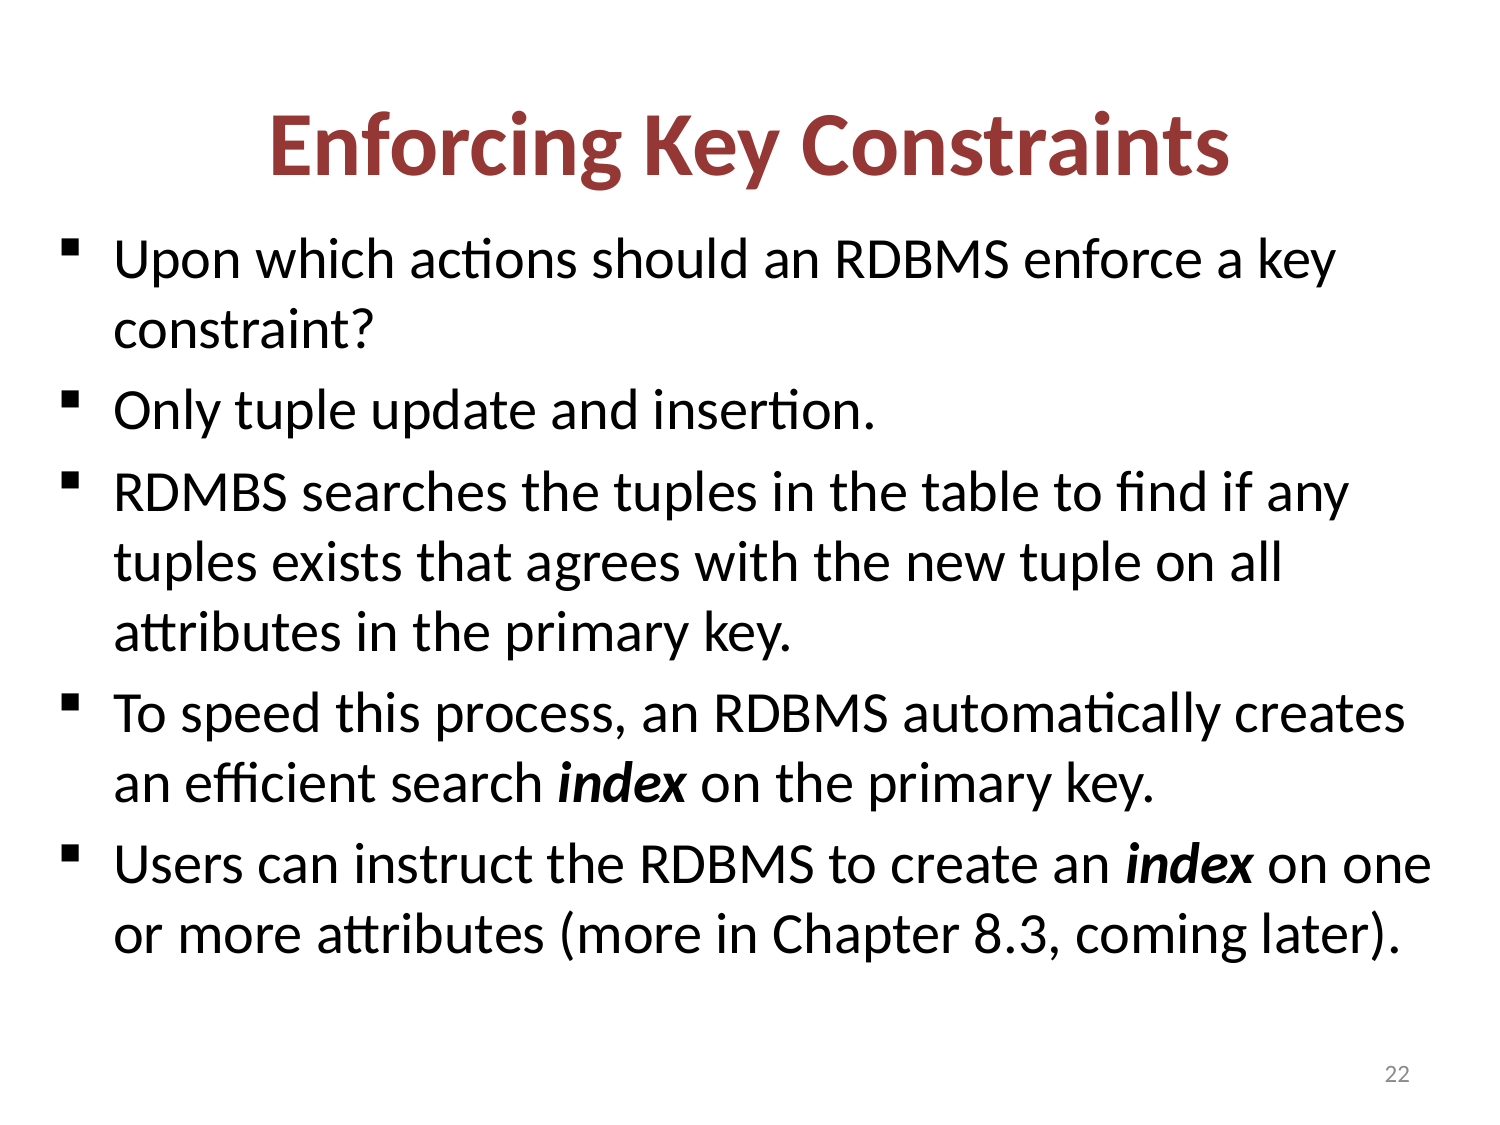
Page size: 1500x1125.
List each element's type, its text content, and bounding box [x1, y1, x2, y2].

title Enforcing Key Constraints [75, 45, 1425, 212]
slide_number 22 [1074, 1042, 1425, 1103]
list Upon which actions should an RDBMS enforce a key constraint? Only tuple update and insertion. RDMBS searches the tuples in the table to find if any tuples exists that agrees with the new tuple on all attributes in the primary key. To speed this process, an RDBMS automatically creates an efficient search index on the primary key. Users can instruct the RDBMS to create an index on one or more attributes (more in Chapter 8.3, coming later). [42, 212, 1450, 1075]
